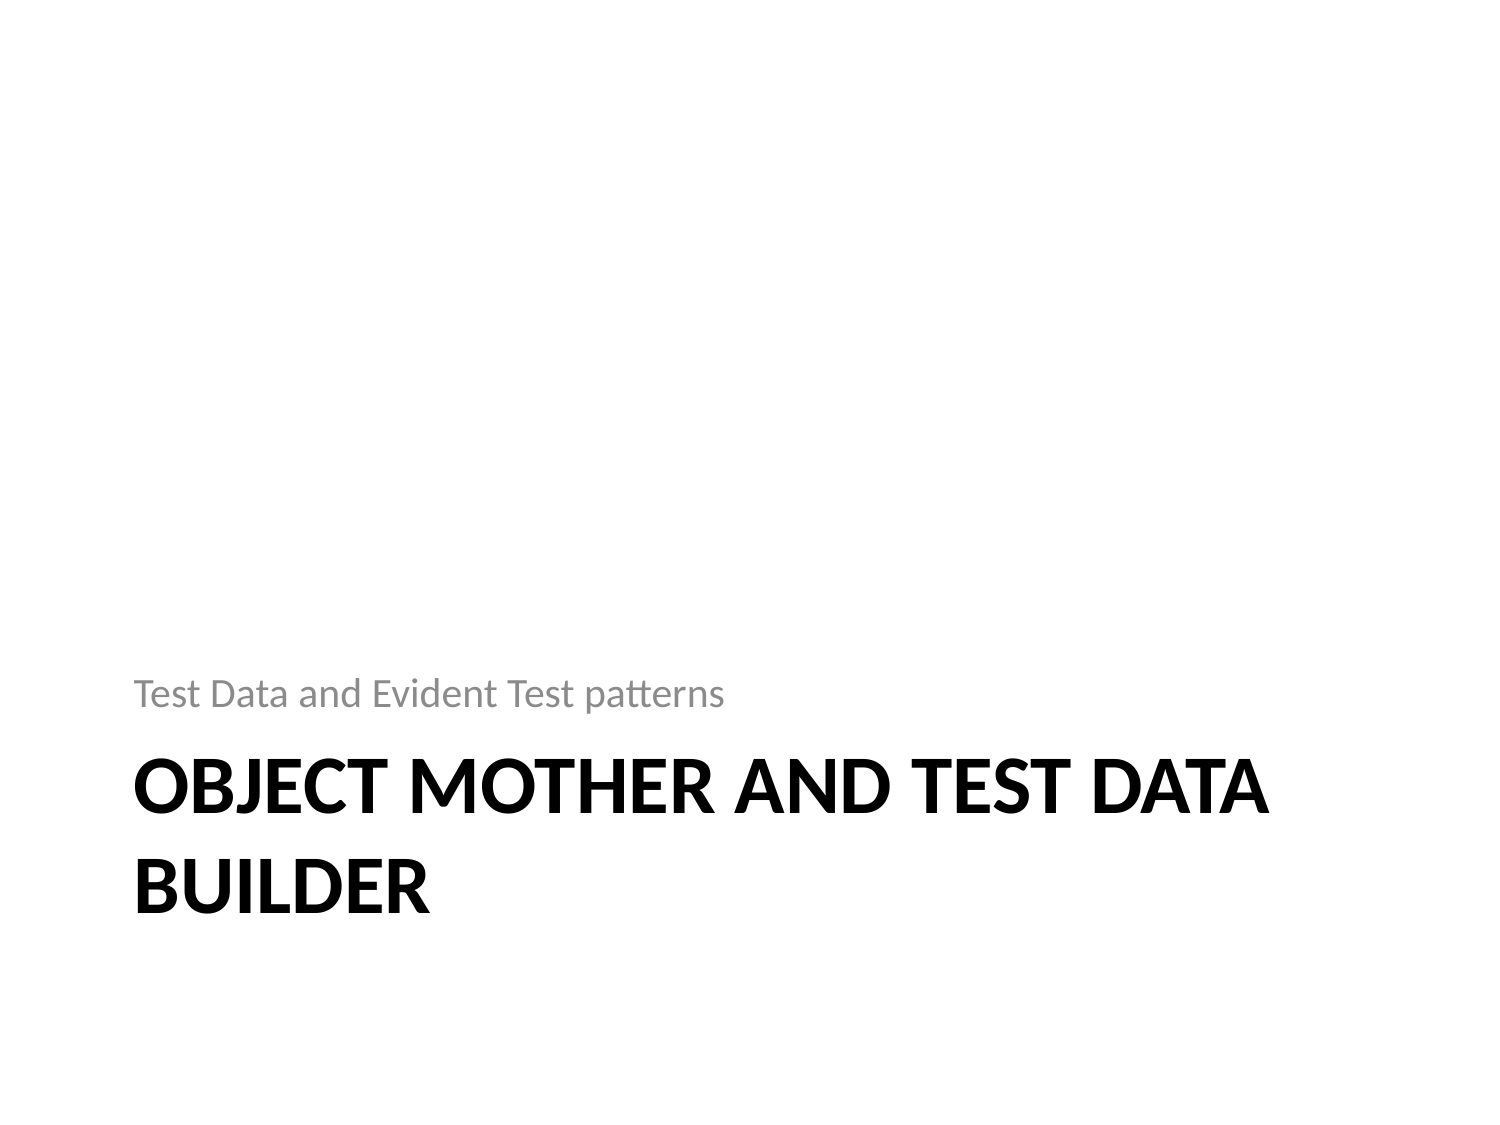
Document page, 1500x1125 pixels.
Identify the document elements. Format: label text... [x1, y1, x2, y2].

list Test Data and Evident Test patterns [118, 476, 1394, 723]
title Object Mother and Test data Builder [118, 723, 1394, 947]
